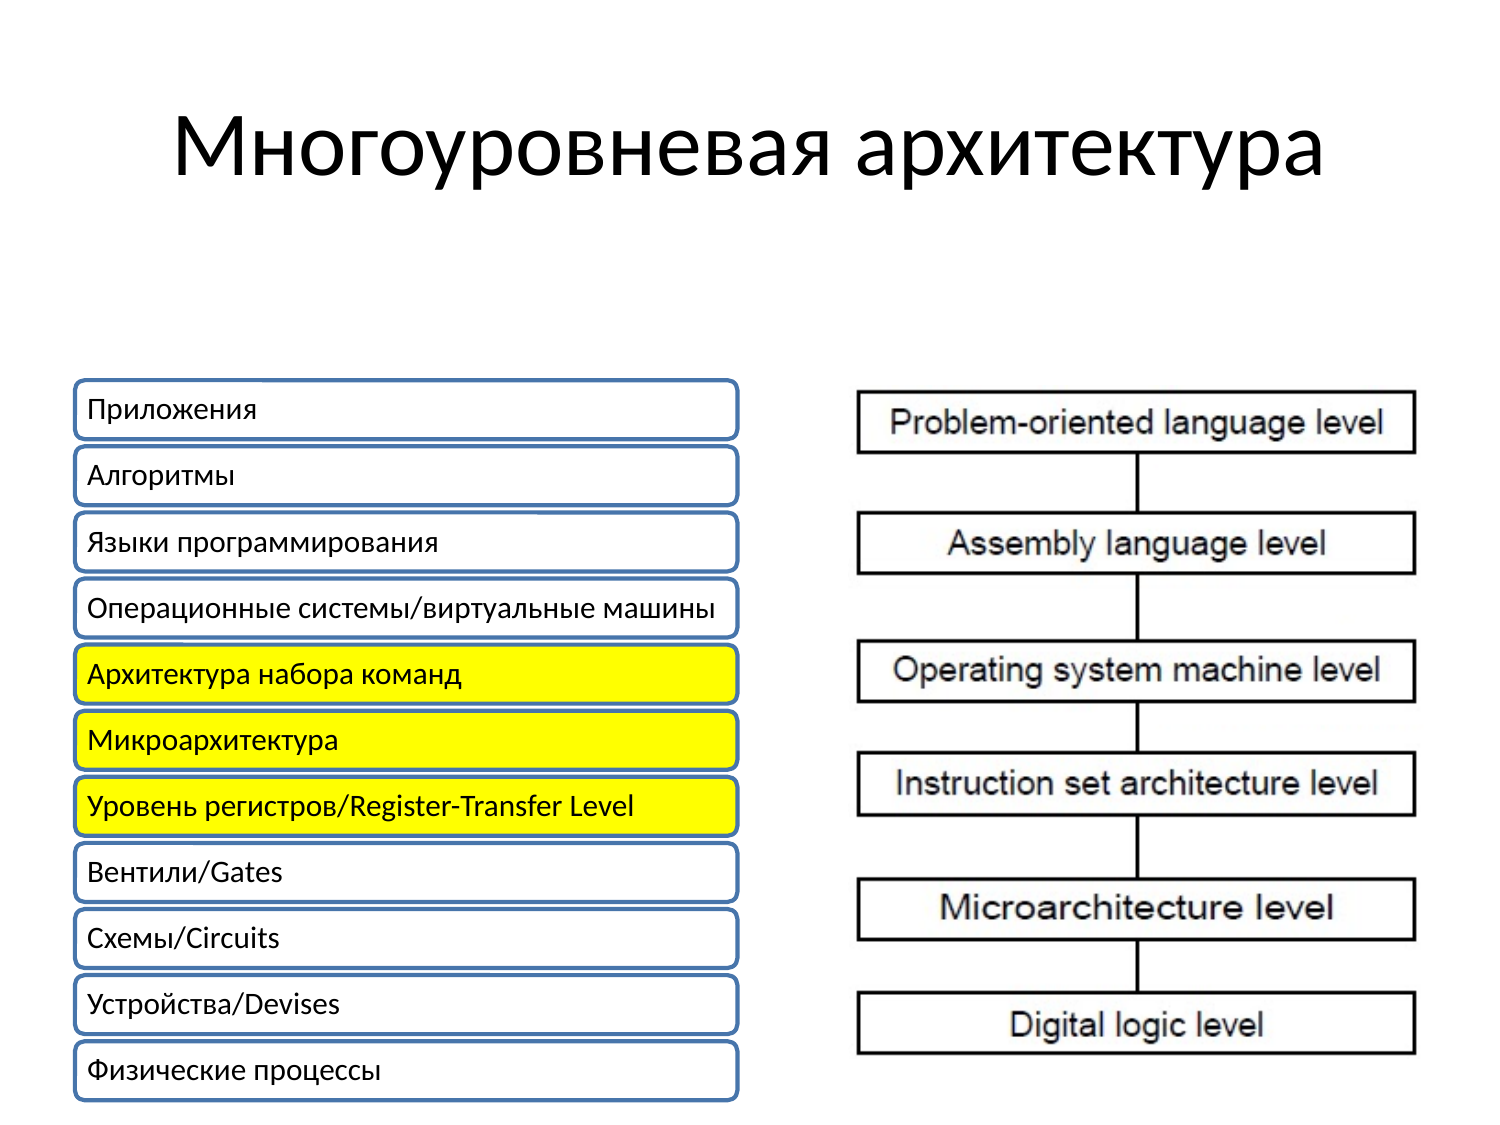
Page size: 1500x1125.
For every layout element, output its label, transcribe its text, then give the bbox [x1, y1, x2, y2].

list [848, 385, 1424, 1060]
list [74, 368, 738, 1112]
title Многоуровневая архитектура [75, 45, 1425, 233]
